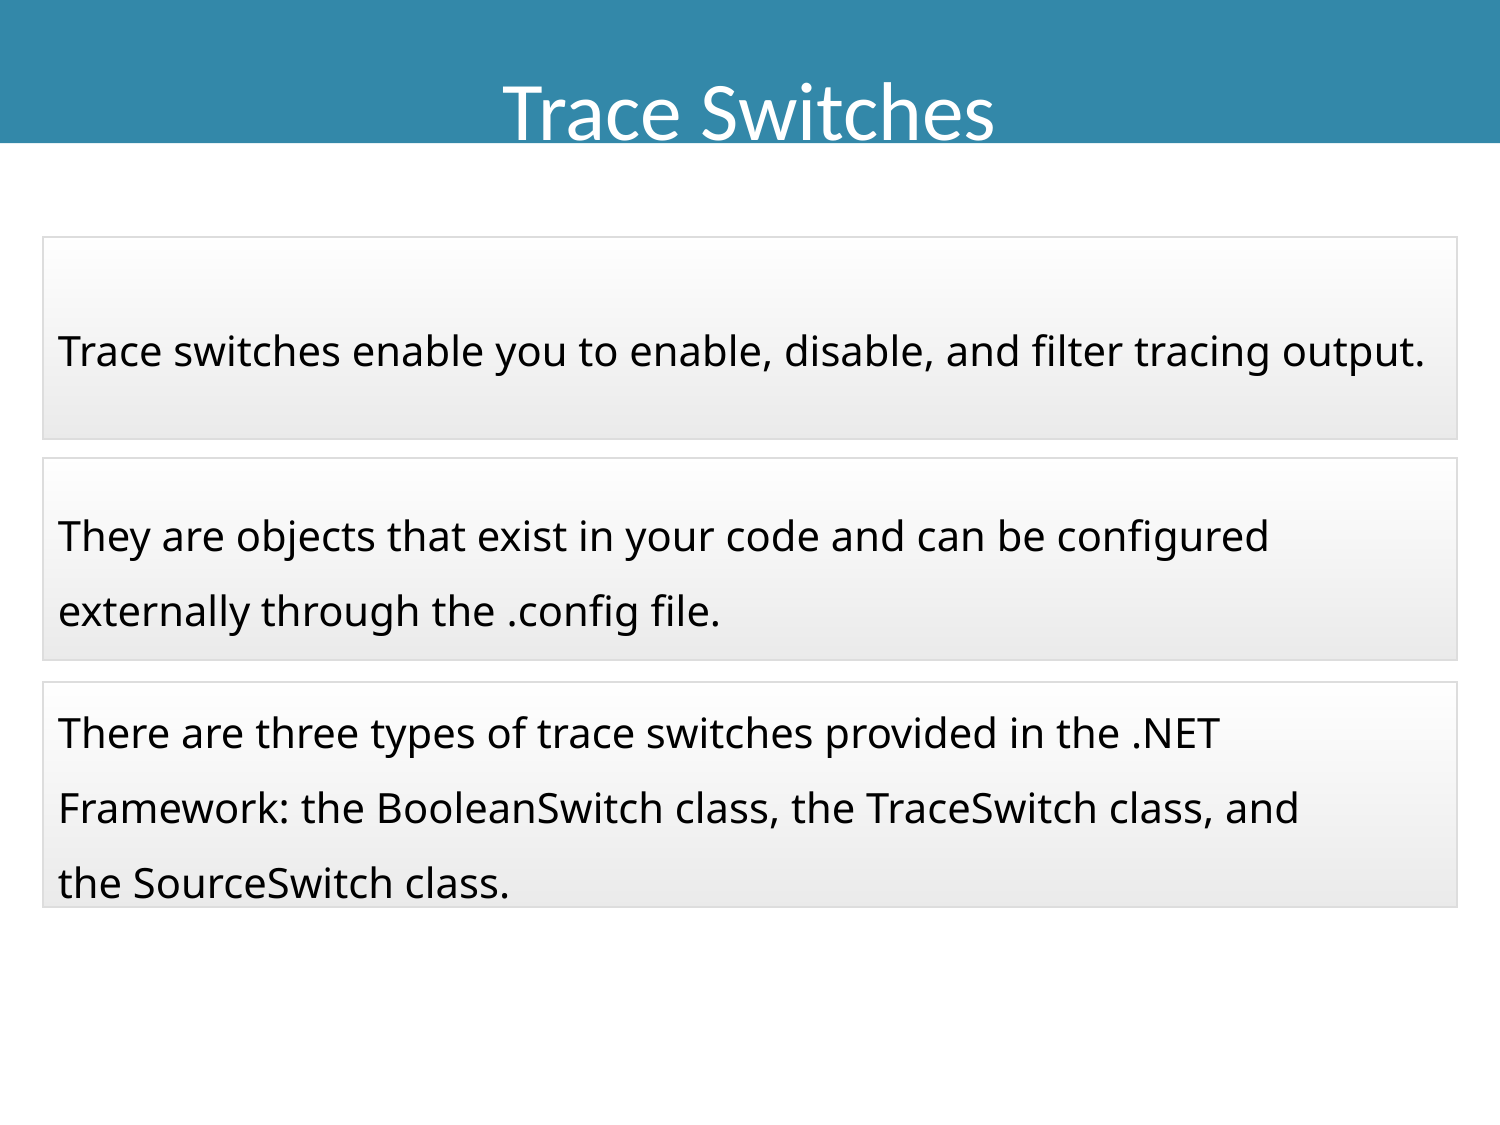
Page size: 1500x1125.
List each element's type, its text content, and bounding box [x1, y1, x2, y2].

text_box There are three types of trace switches provided in the .NET Framework: the BooleanSwitch class, the TraceSwitch class, and the SourceSwitch class. [43, 682, 1457, 907]
text_box Trace switches enable you to enable, disable, and filter tracing output. [43, 236, 1457, 439]
text_box They are objects that exist in your code and can be configured externally through the .config file. [43, 458, 1457, 661]
title Trace Switches [0, 0, 1500, 144]
